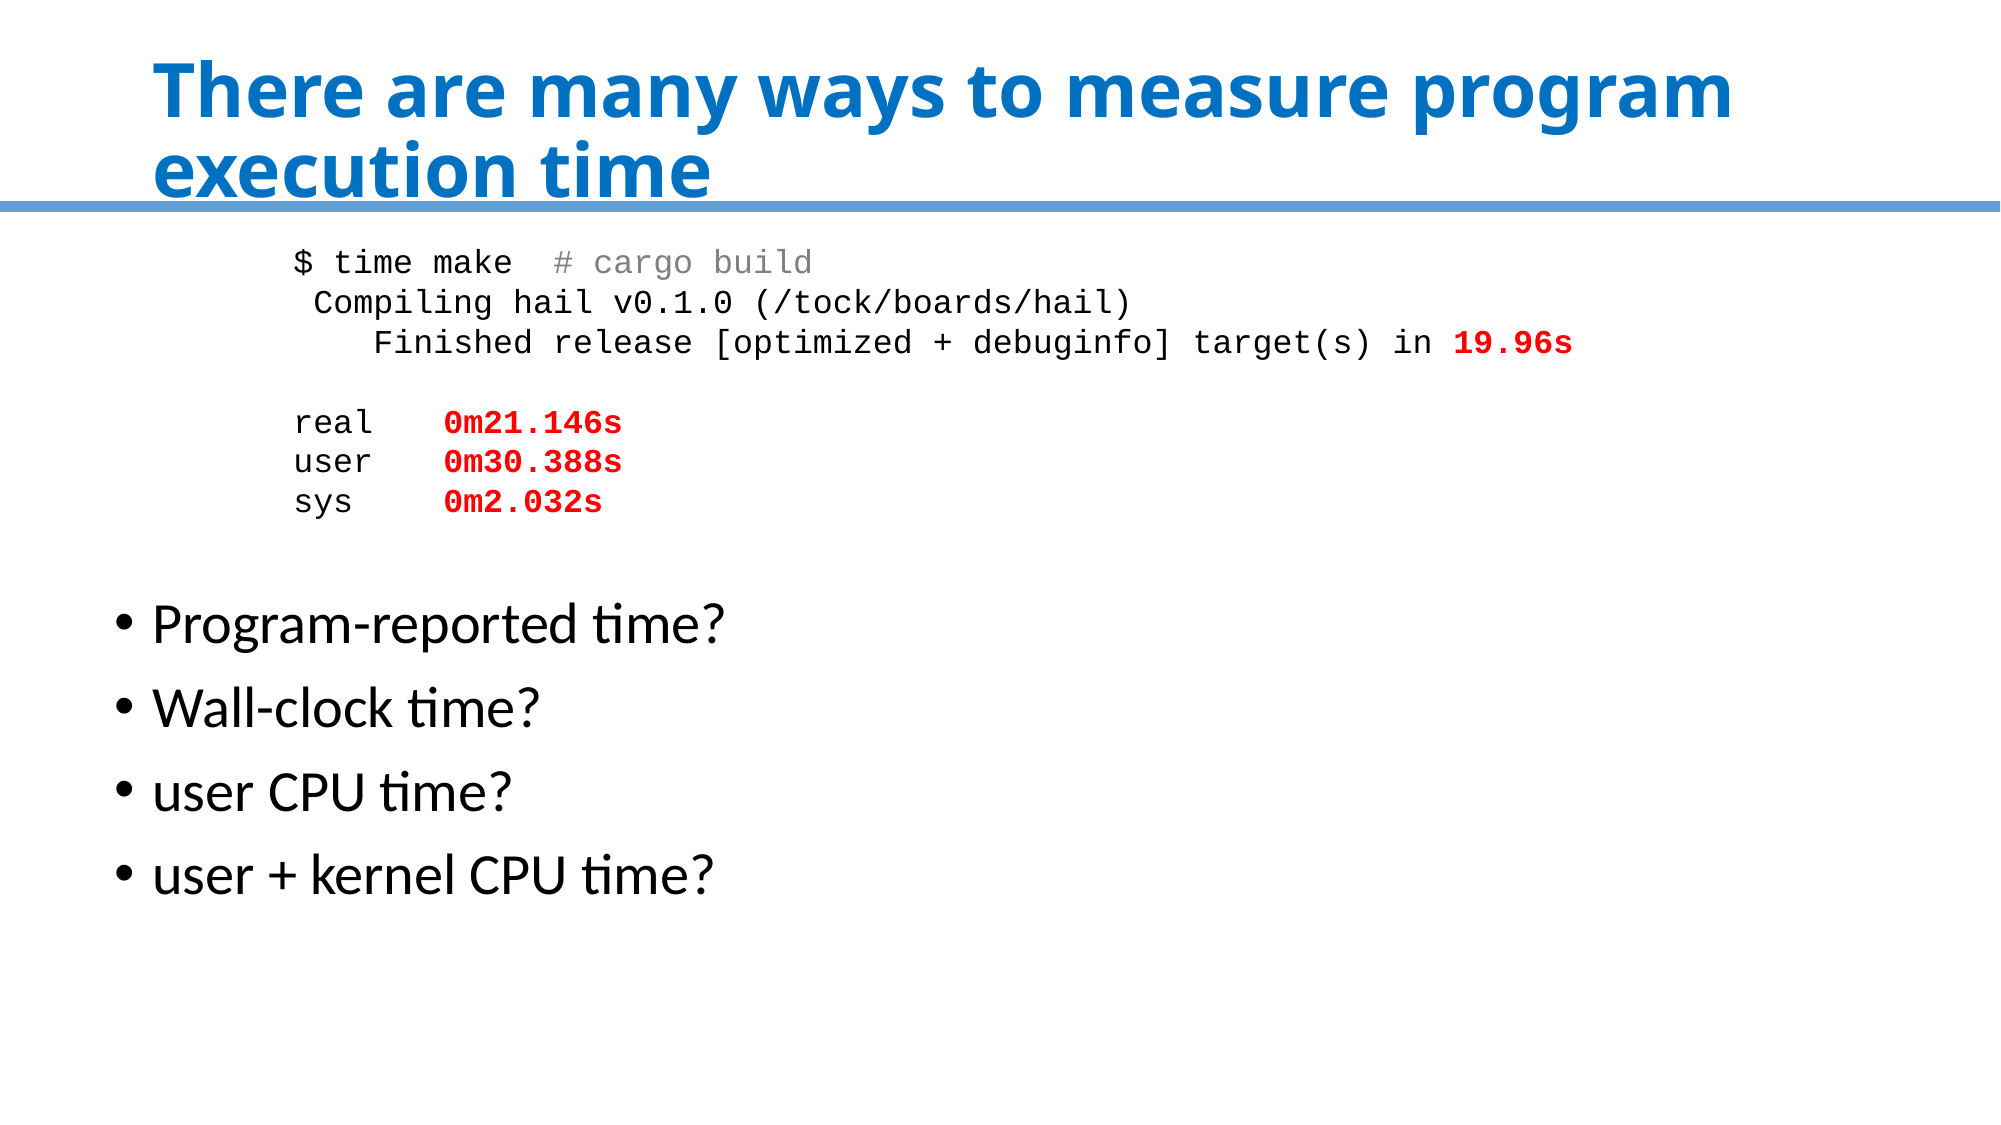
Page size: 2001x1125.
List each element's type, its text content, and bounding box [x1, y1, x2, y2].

text_box $ time make # cargo build Compiling hail v0.1.0 (/tock/boards/hail) Finished release [optimized + debuginfo] target(s) in 19.96s real 0m21.146s user 0m30.388s sys 0m2.032s [278, 232, 1760, 527]
list Program-reported time? Wall-clock time? user CPU time? user + kernel CPU time? [99, 585, 1900, 1005]
title There are many ways to measure program execution time [137, 59, 1863, 207]
